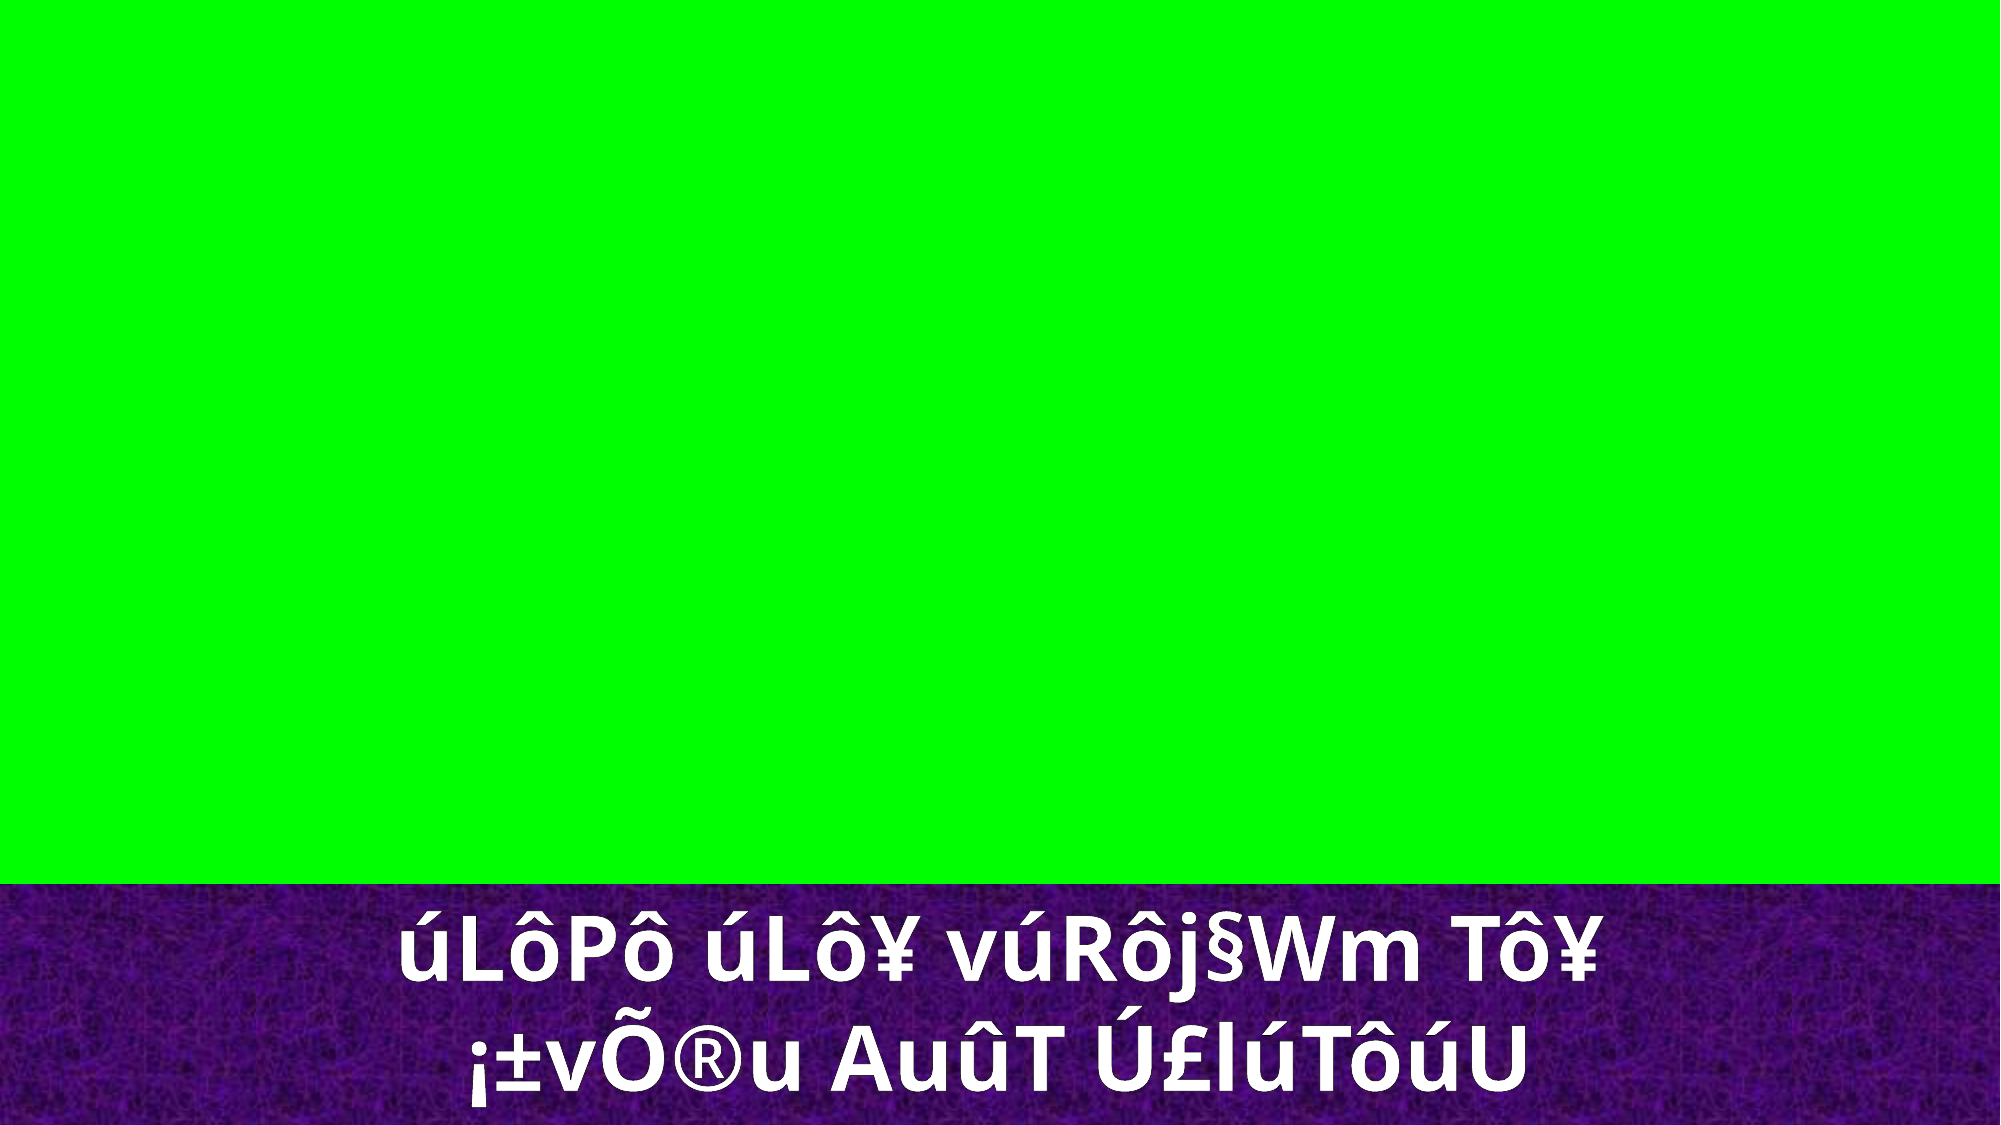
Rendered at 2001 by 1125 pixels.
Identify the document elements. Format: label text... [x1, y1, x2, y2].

text_box [0, 884, 2000, 1125]
text_box úLôPô úLô¥ vúRôj§Wm Tô¥ ¡±vÕ®u AuûT Ú£lúTôúU [279, 882, 1721, 1117]
